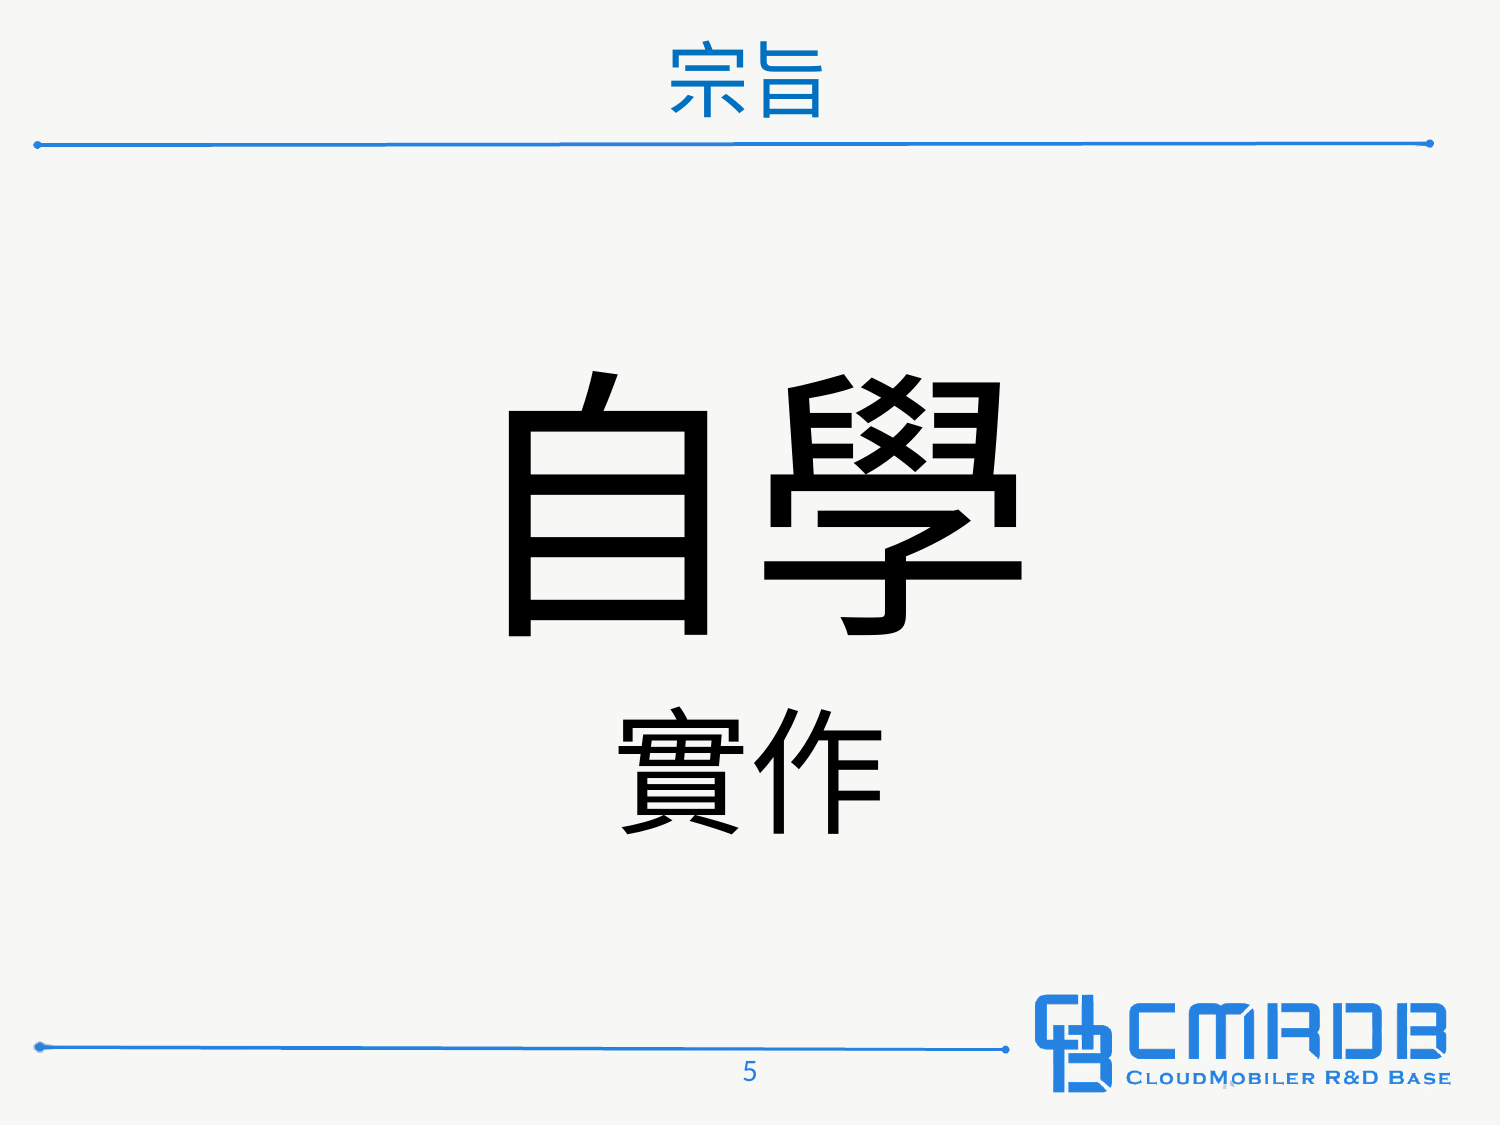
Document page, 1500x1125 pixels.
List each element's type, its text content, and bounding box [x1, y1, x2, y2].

picture [0, 138, 1500, 1125]
list 自學 實作 [103, 231, 1397, 946]
title 宗旨 [0, 0, 1500, 138]
